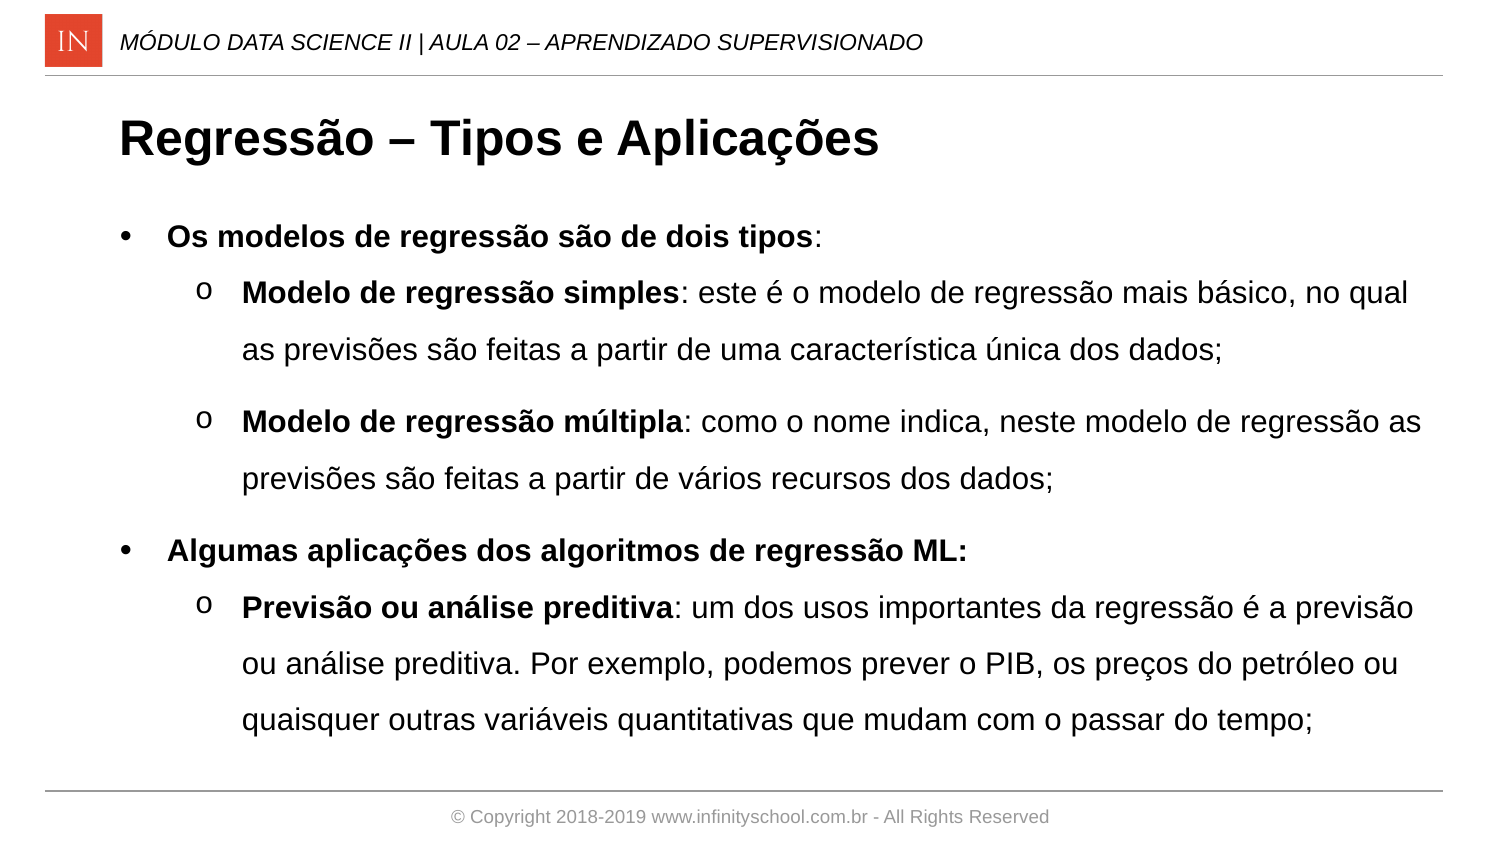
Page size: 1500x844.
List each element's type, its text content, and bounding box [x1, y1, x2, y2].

text_box Os modelos de regressão são de dois tipos: Modelo de regressão simples: este é o modelo de regressão mais básico, no qual as previsões são feitas a partir de uma característica única dos dados; Modelo de regressão múltipla: como o nome indica, neste modelo de regressão as previsões são feitas a partir de vários recursos dos dados; Algumas aplicações dos algoritmos de regressão ML: Previsão ou análise preditiva: um dos usos importantes da regressão é a previsão ou análise preditiva. Por exemplo, podemos prever o PIB, os preços do petróleo ou quaisquer outras variáveis quantitativas que mudam com o passar do tempo; [104, 190, 1465, 745]
text_box MÓDULO DATA SCIENCE II | AULA 02 – APRENDIZADO SUPERVISIONADO [104, 19, 1500, 62]
text_box Regressão – Tipos e Aplicações [104, 98, 1465, 174]
picture [44, 14, 109, 75]
